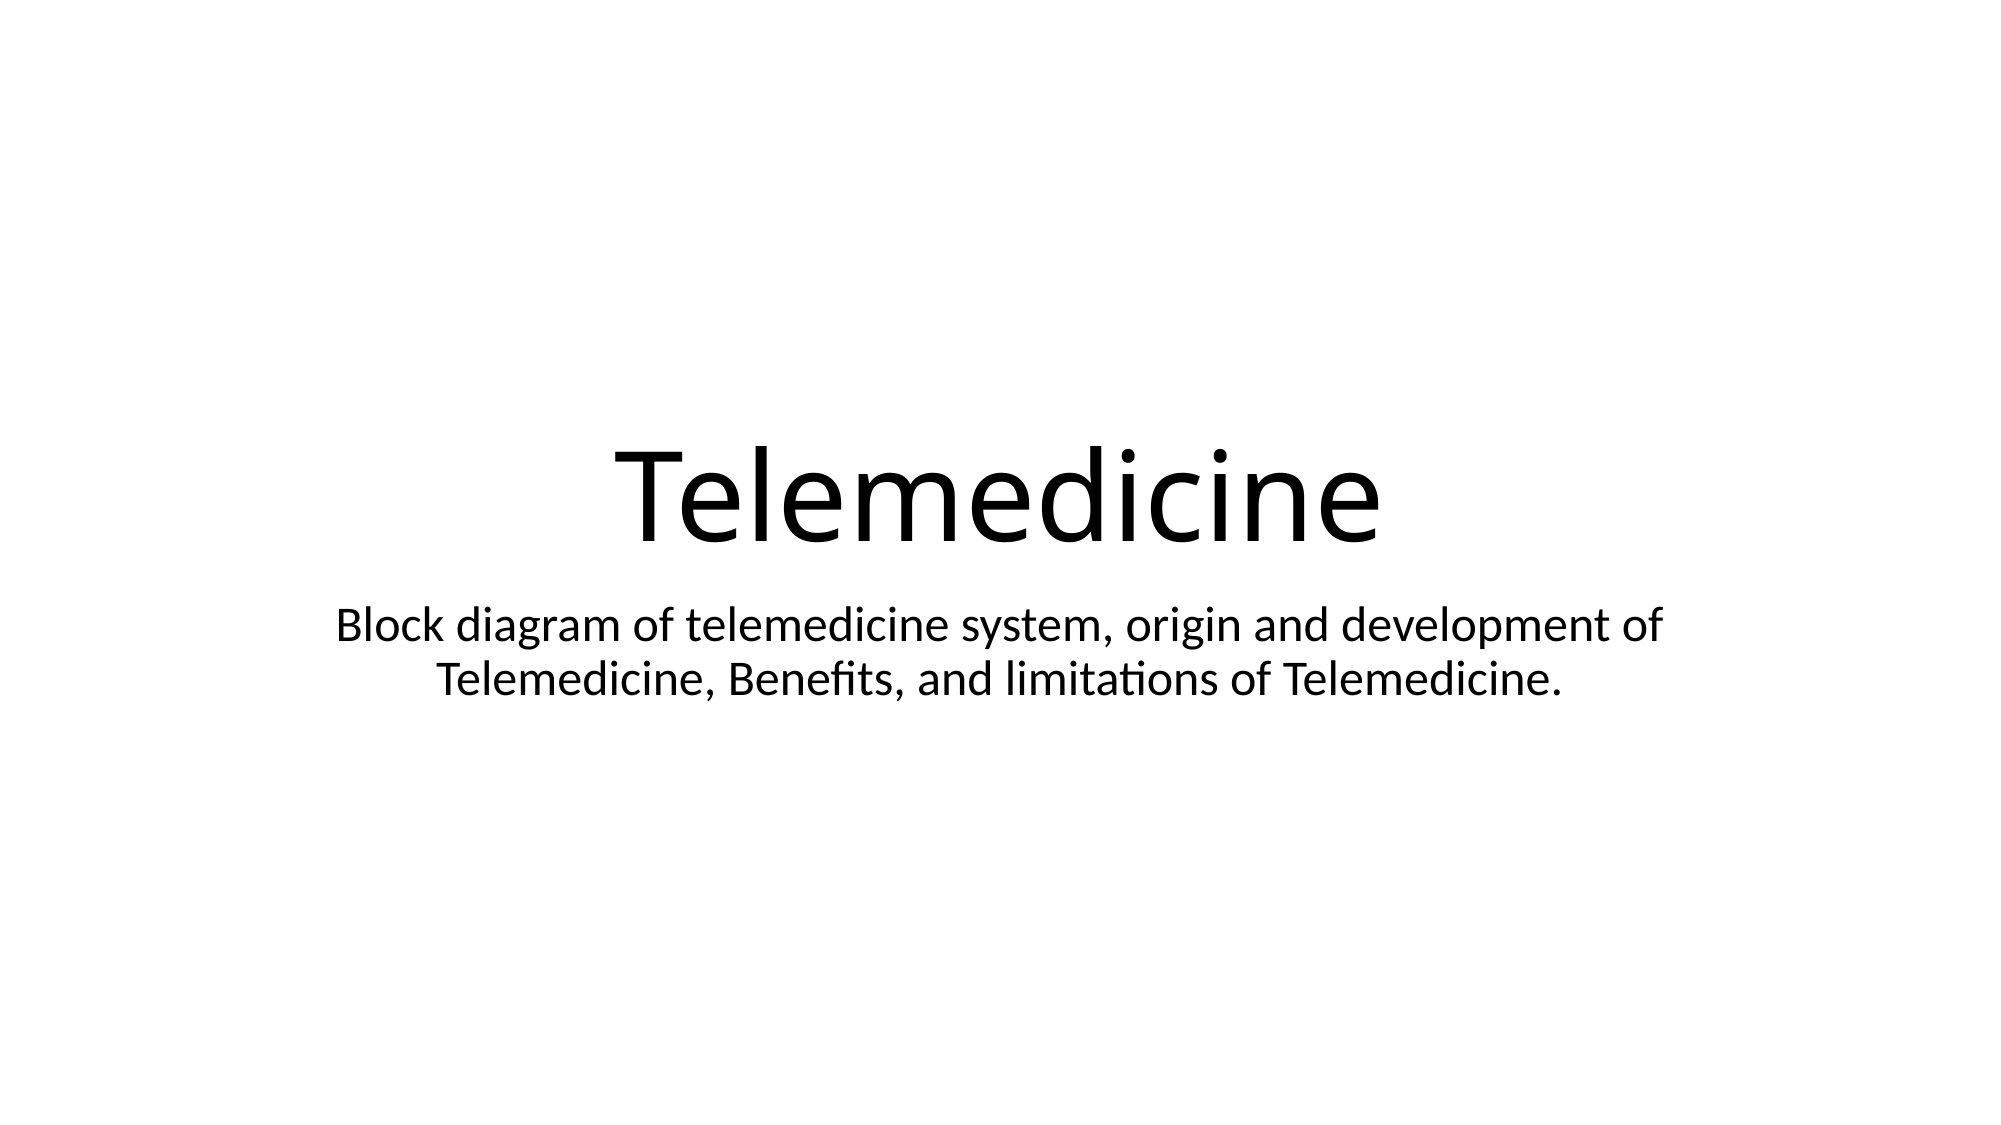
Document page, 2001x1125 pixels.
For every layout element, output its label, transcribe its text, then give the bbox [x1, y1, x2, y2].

title Telemedicine [249, 184, 1750, 576]
subtitle Block diagram of telemedicine system, origin and development of Telemedicine, Benefits, and limitations of Telemedicine. [249, 590, 1750, 863]
